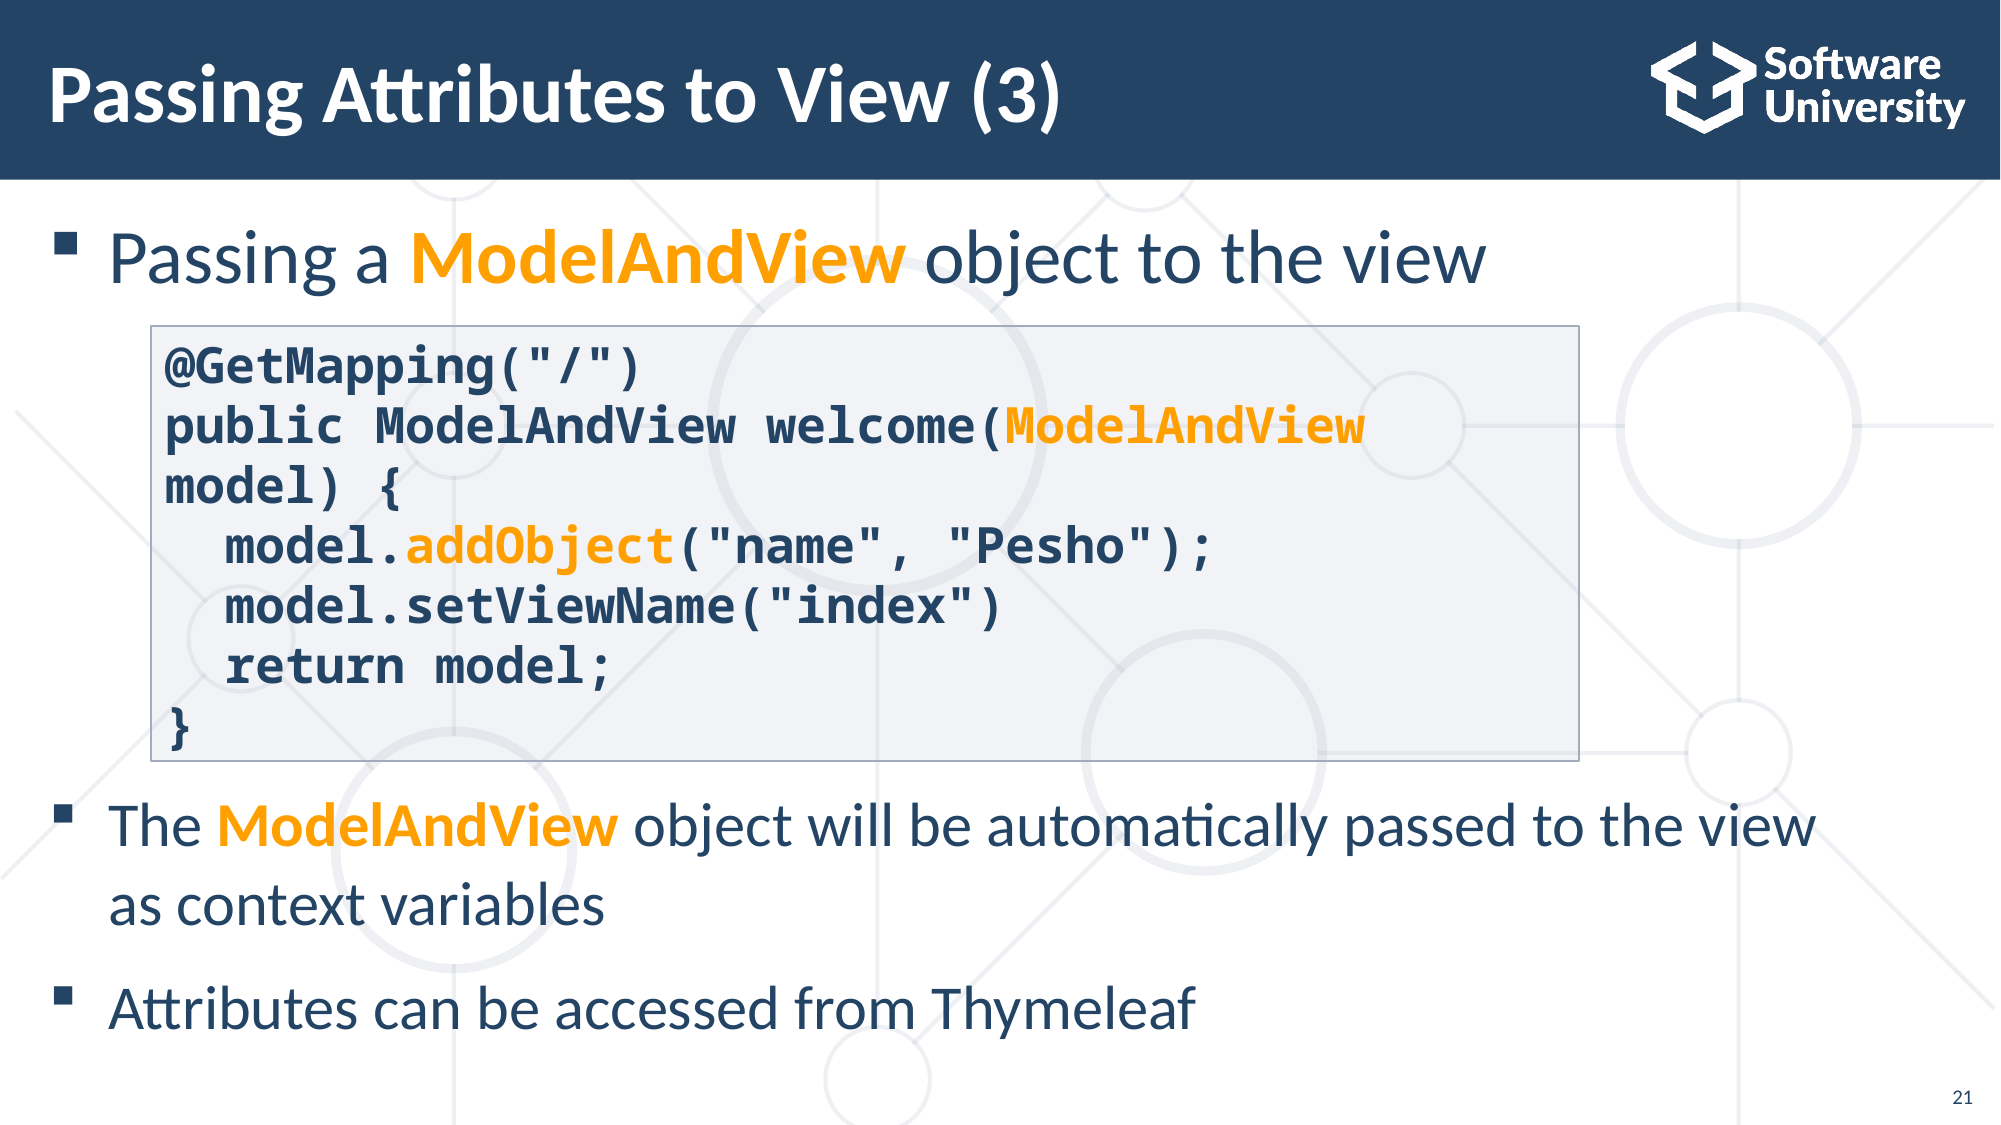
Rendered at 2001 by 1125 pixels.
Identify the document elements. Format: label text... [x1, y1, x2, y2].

list Passing a ModelAndView object to the view The ModelAndView object will be automatically passed to the view as context variables Attributes can be accessed from Thymeleaf [31, 196, 1879, 1050]
title Passing Attributes to View (3) [31, 16, 1625, 162]
text_box @GetMapping("/") public ModelAndView welcome(ModelAndView model) { model.addObject("name", "Pesho"); model.setViewName("index") return model; } [151, 326, 1580, 761]
slide_number 21 [1927, 1067, 1989, 1117]
picture [1651, 41, 1966, 134]
